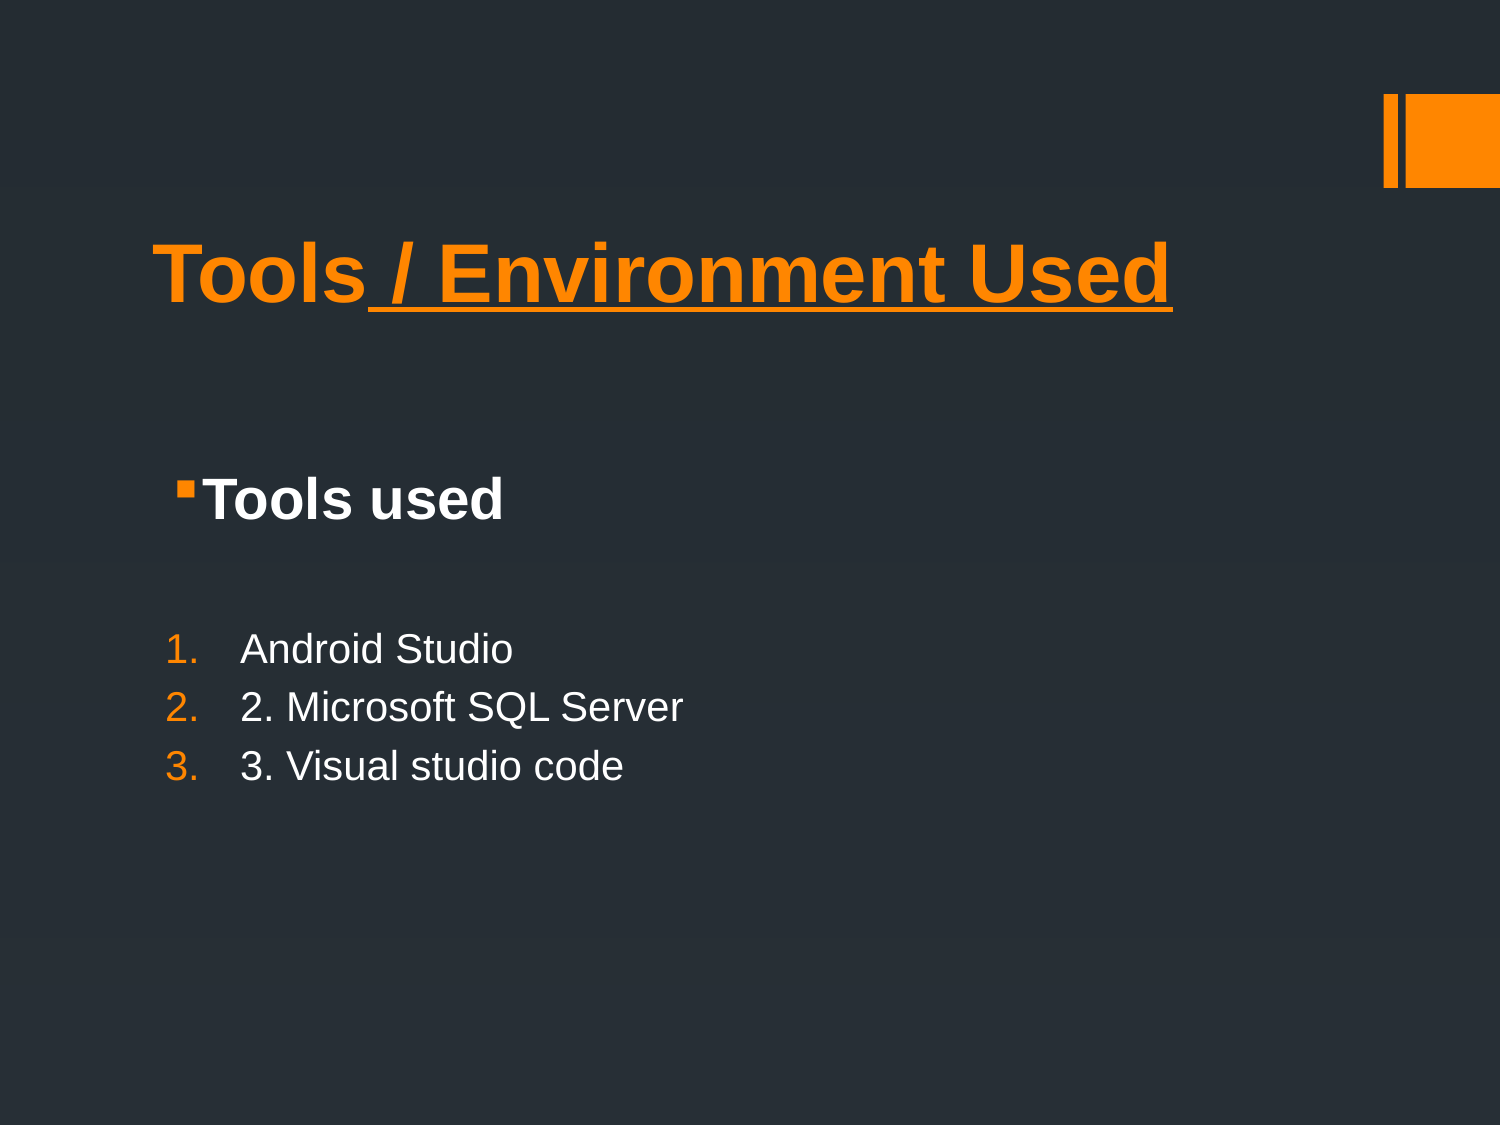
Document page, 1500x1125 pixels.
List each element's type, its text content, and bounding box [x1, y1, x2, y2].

list Tools used Android Studio 2. Microsoft SQL Server 3. Visual studio code [150, 454, 1350, 1035]
title Tools / Environment Used [137, 137, 1338, 327]
